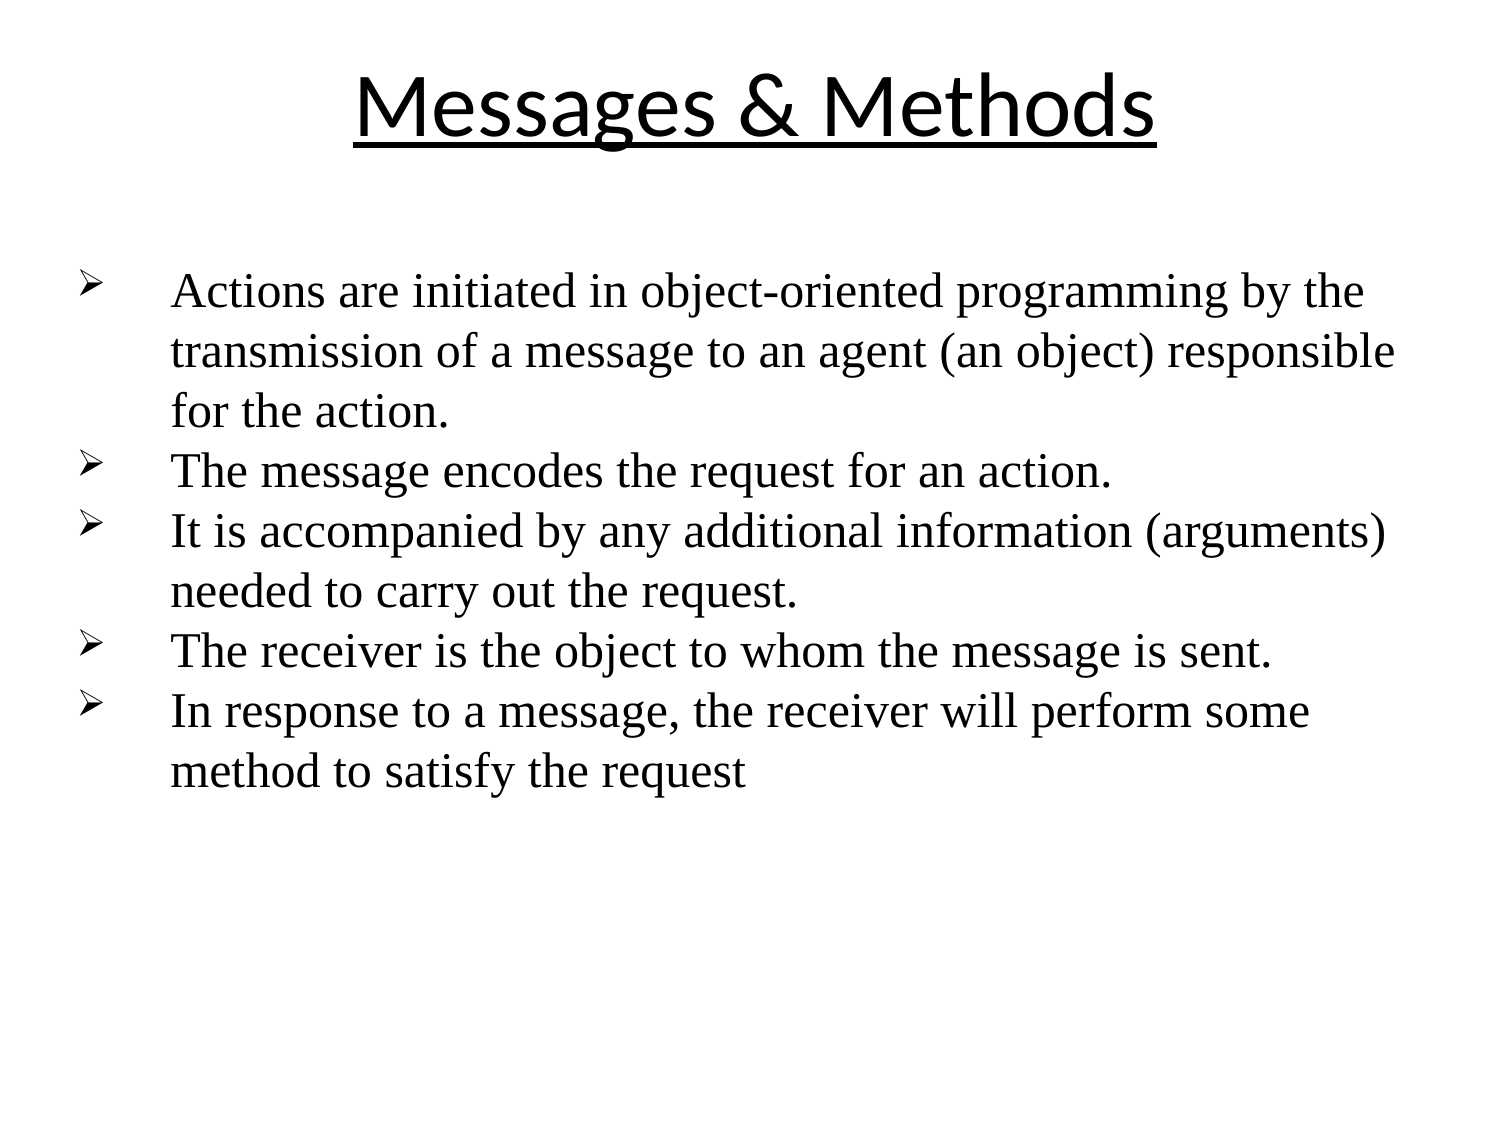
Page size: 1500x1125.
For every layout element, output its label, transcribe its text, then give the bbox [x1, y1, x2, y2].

subtitle Messages & Methods [36, 37, 1475, 200]
text_box Actions are initiated in object-oriented programming by the transmission of a message to an agent (an object) responsible for the action. The message encodes the request for an action. It is accompanied by any additional information (arguments) needed to carry out the request. The receiver is the object to whom the message is sent. In response to a message, the receiver will perform some method to satisfy the request [61, 249, 1425, 925]
